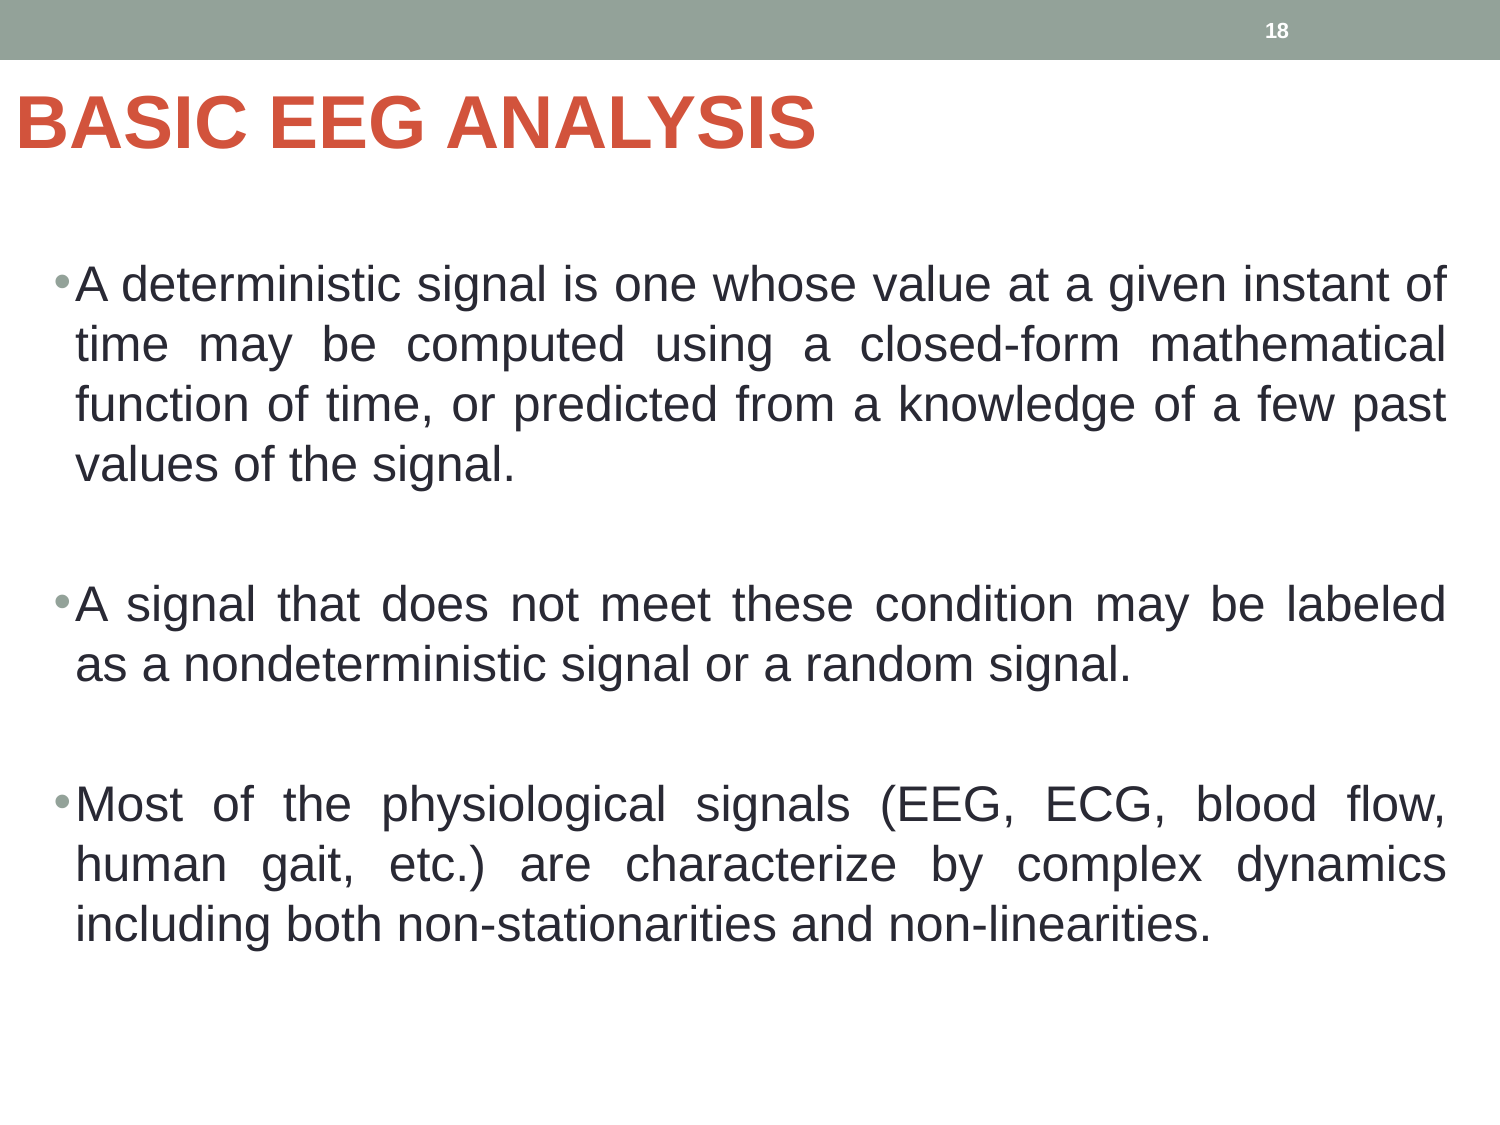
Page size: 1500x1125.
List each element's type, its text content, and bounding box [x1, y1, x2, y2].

list A deterministic signal is one whose value at a given instant of time may be computed using a closed-form mathematical function of time, or predicted from a knowledge of a few past values of the signal. A signal that does not meet these condition may be labeled as a nondeterministic signal or a random signal. Most of the physiological signals (EEG, ECG, blood flow, human gait, etc.) are characterize by complex dynamics including both non-stationarities and non-linearities. [37, 243, 1463, 901]
slide_number ‹#› [1250, 3, 1425, 57]
title BASIC EEG ANALYSIS [0, 62, 1350, 175]
